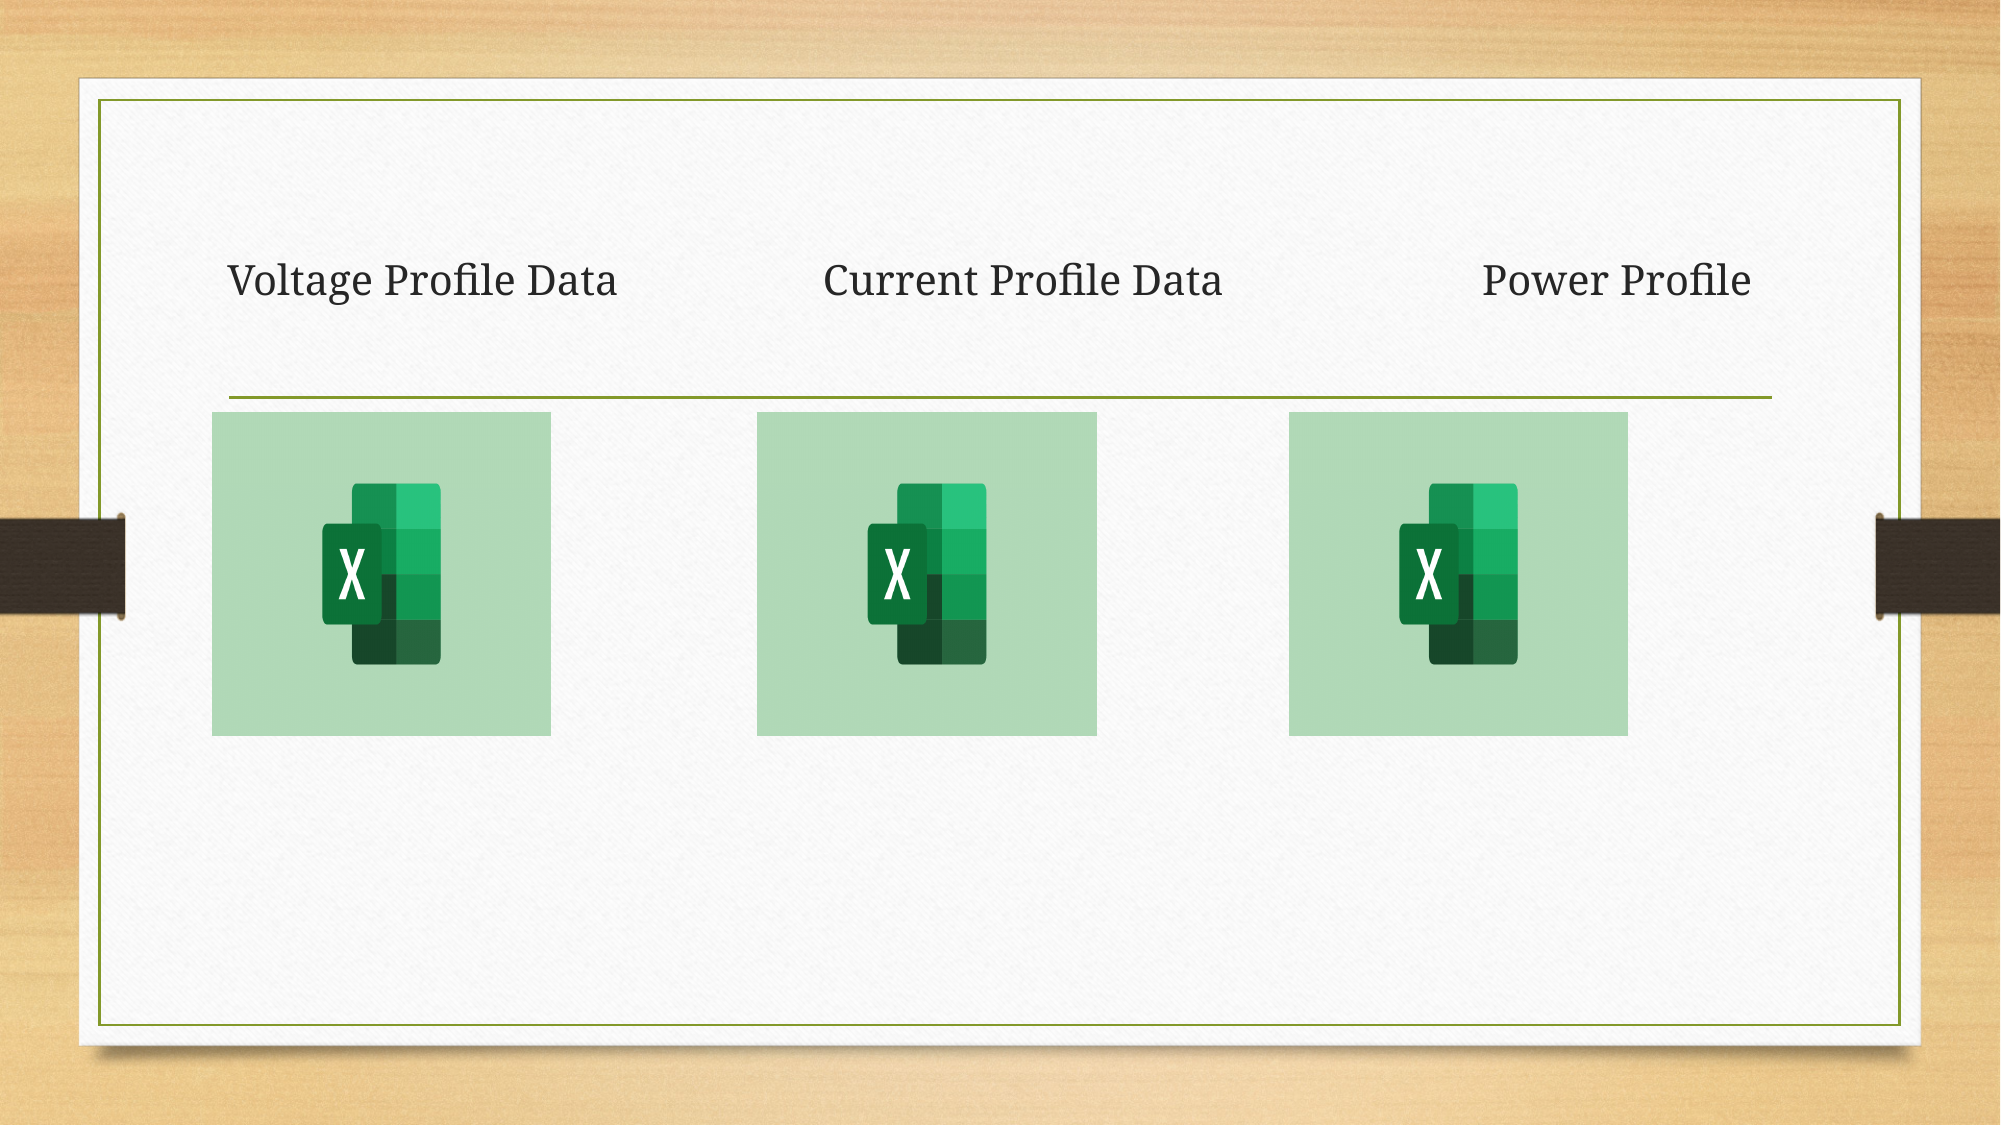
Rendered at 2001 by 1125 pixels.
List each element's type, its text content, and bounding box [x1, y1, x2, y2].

list Voltage Profile Data Current Profile Data Power Profile [212, 165, 1788, 964]
picture [0, 0, 2001, 1125]
